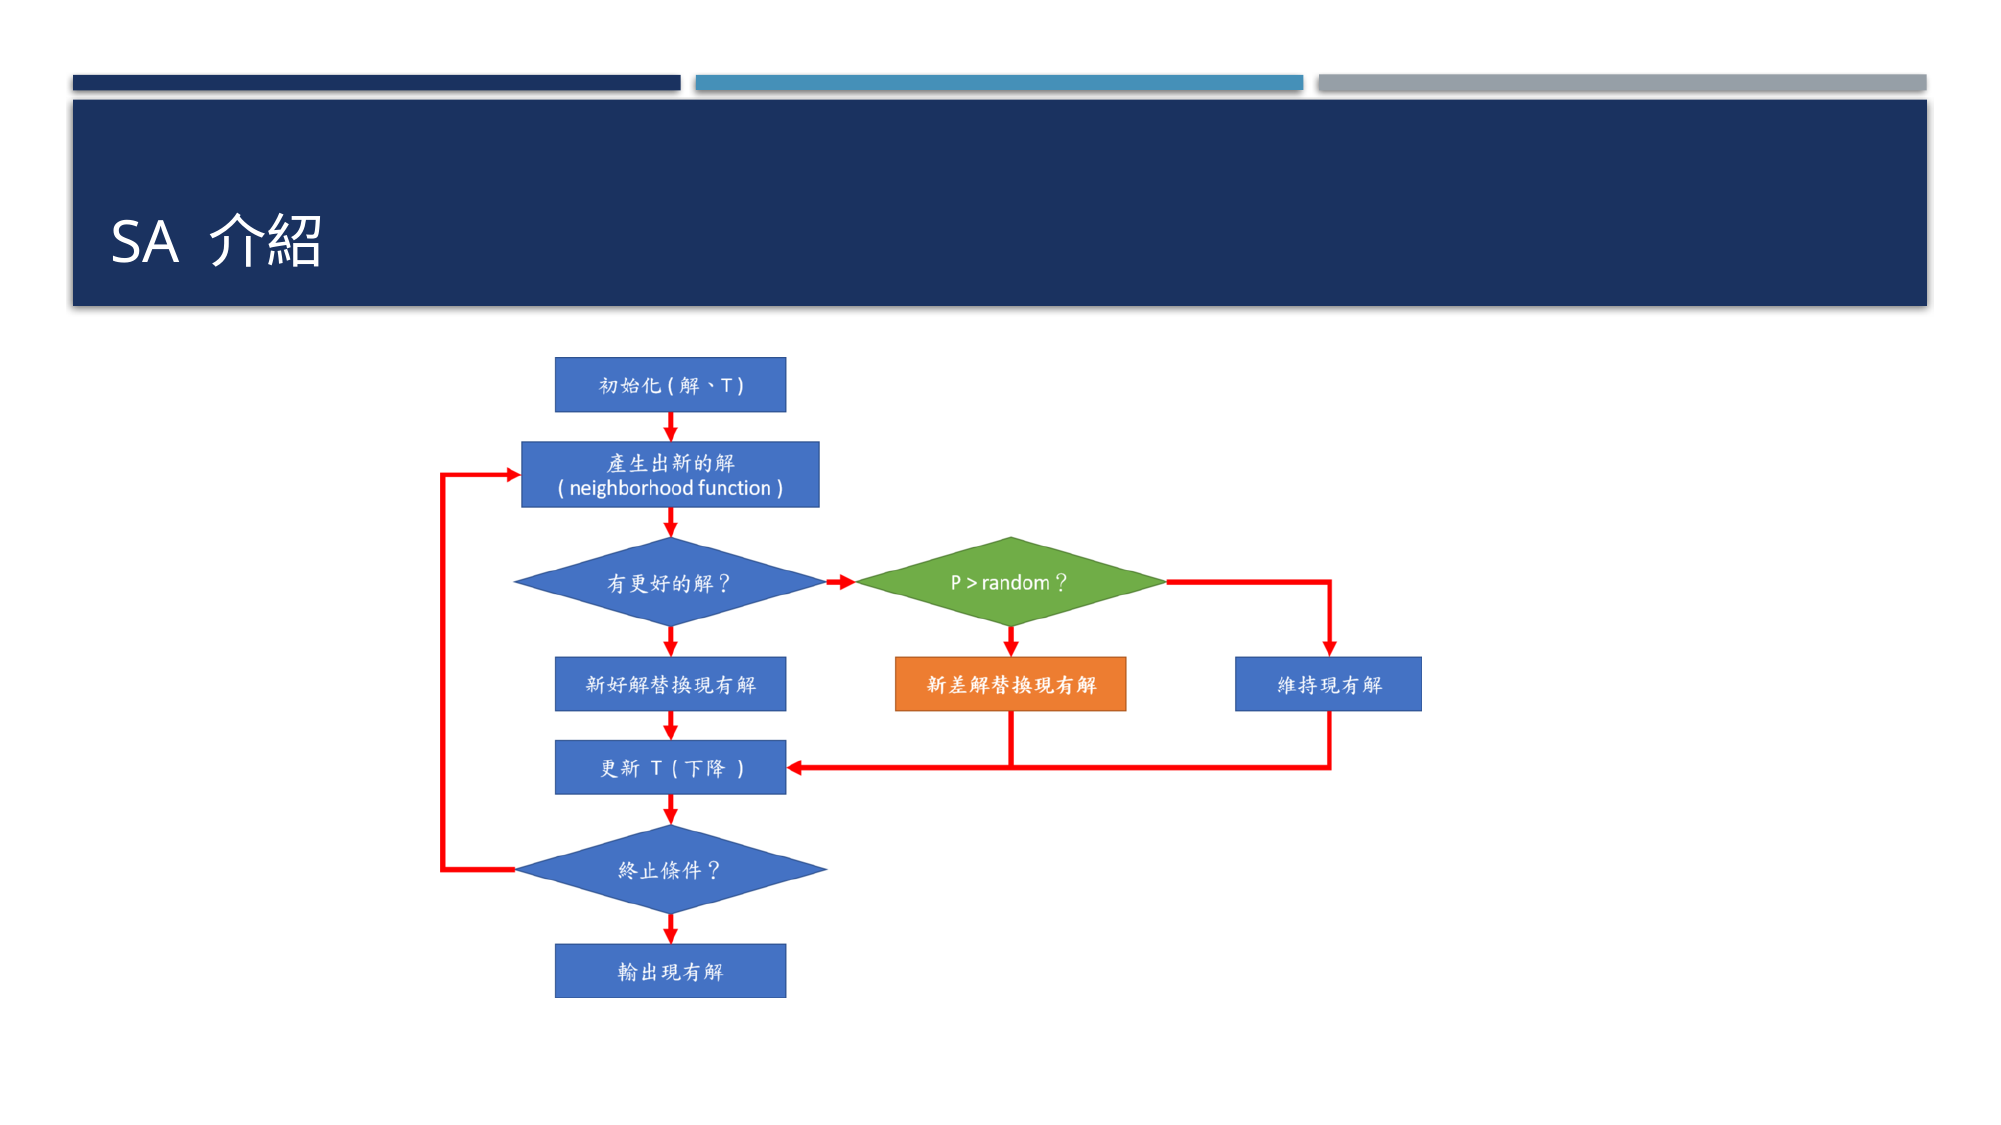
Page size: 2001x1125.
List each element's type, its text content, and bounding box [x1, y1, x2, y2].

picture [439, 356, 1423, 999]
title sa 介紹 [95, 119, 1905, 282]
